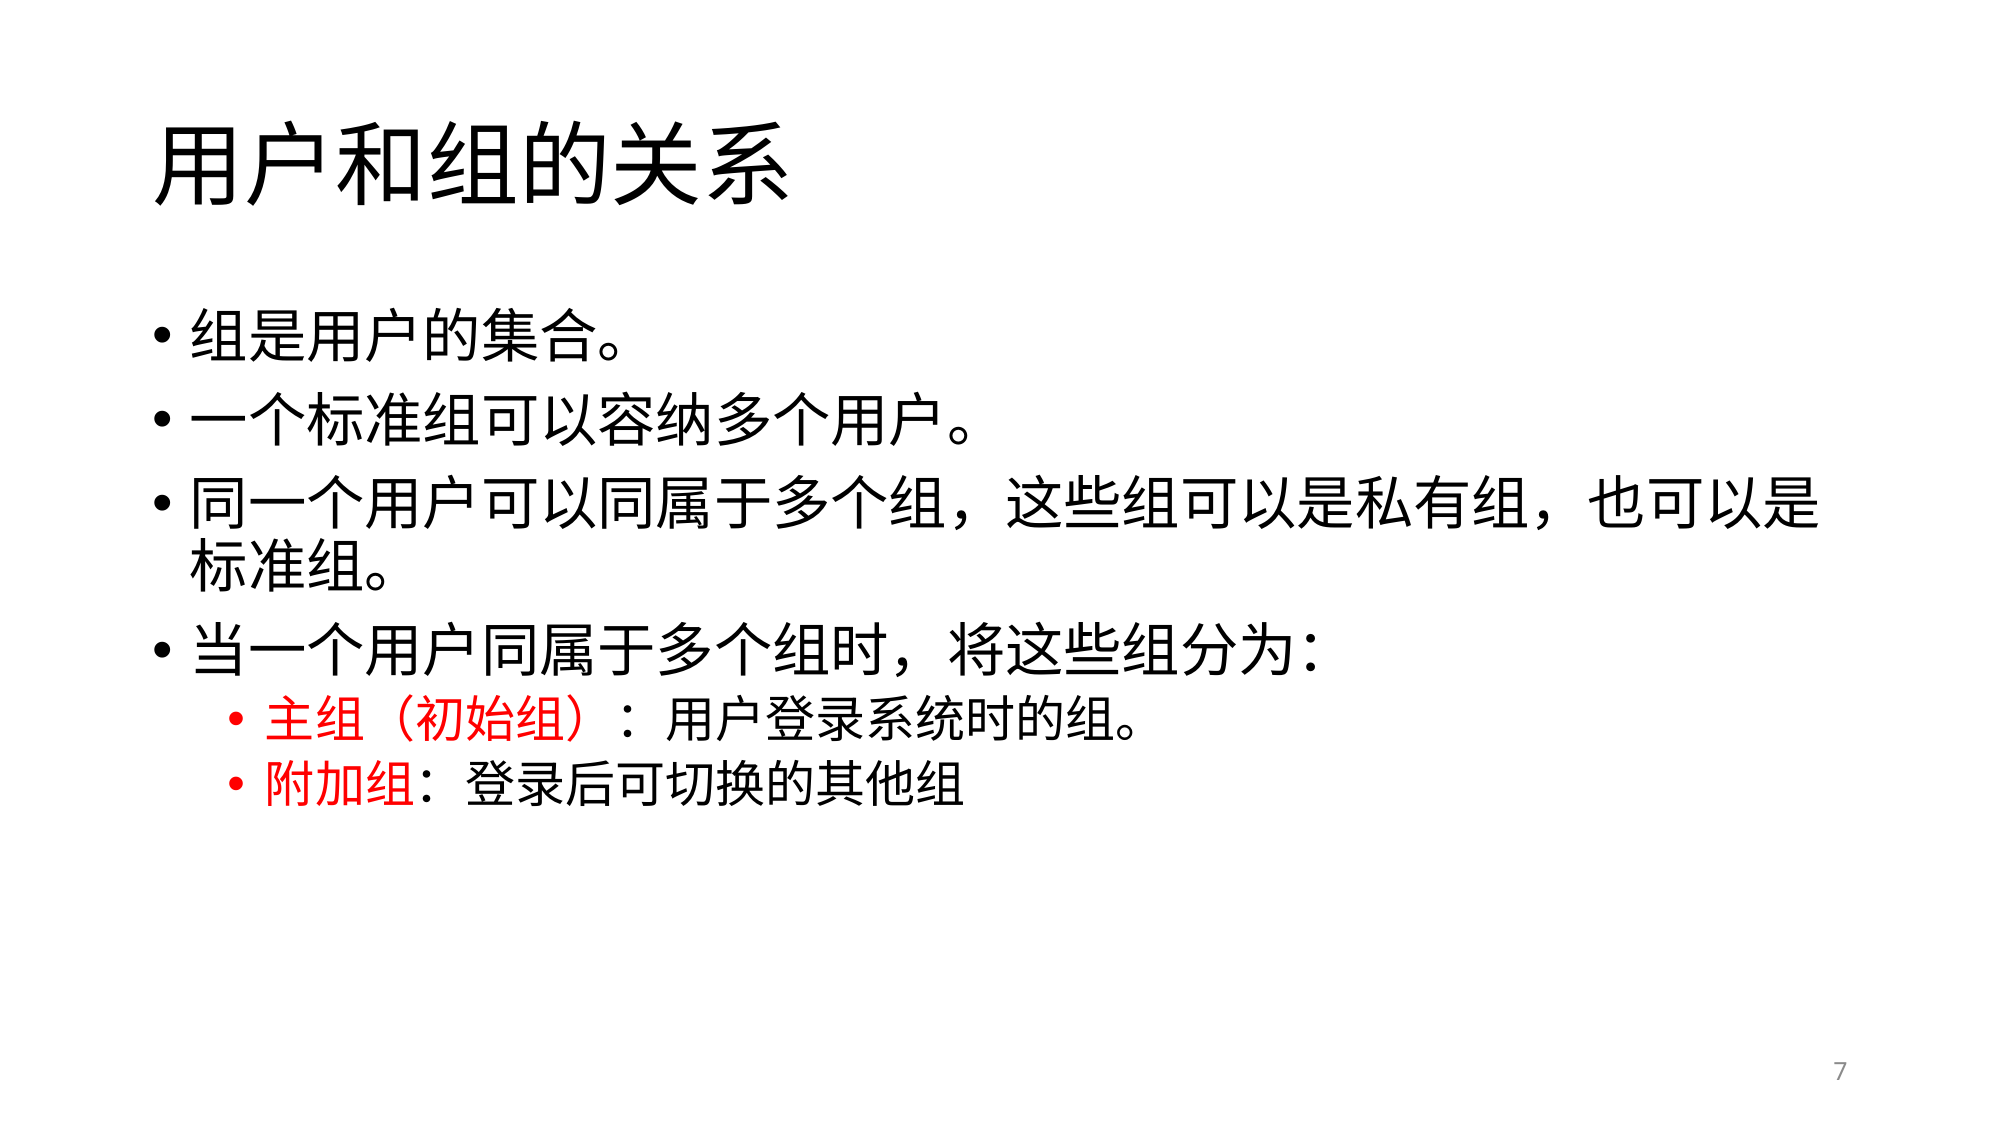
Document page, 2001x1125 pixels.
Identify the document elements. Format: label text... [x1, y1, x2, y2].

slide_number 7 [1412, 1042, 1863, 1103]
title 用户和组的关系 [137, 59, 1863, 278]
list 组是用户的集合。 一个标准组可以容纳多个用户。 同一个用户可以同属于多个组，这些组可以是私有组，也可以是标准组。 当一个用户同属于多个组时，将这些组分为： 主组（初始组）：用户登录系统时的组。 附加组：登录后可切换的其他组 [137, 299, 1863, 1014]
